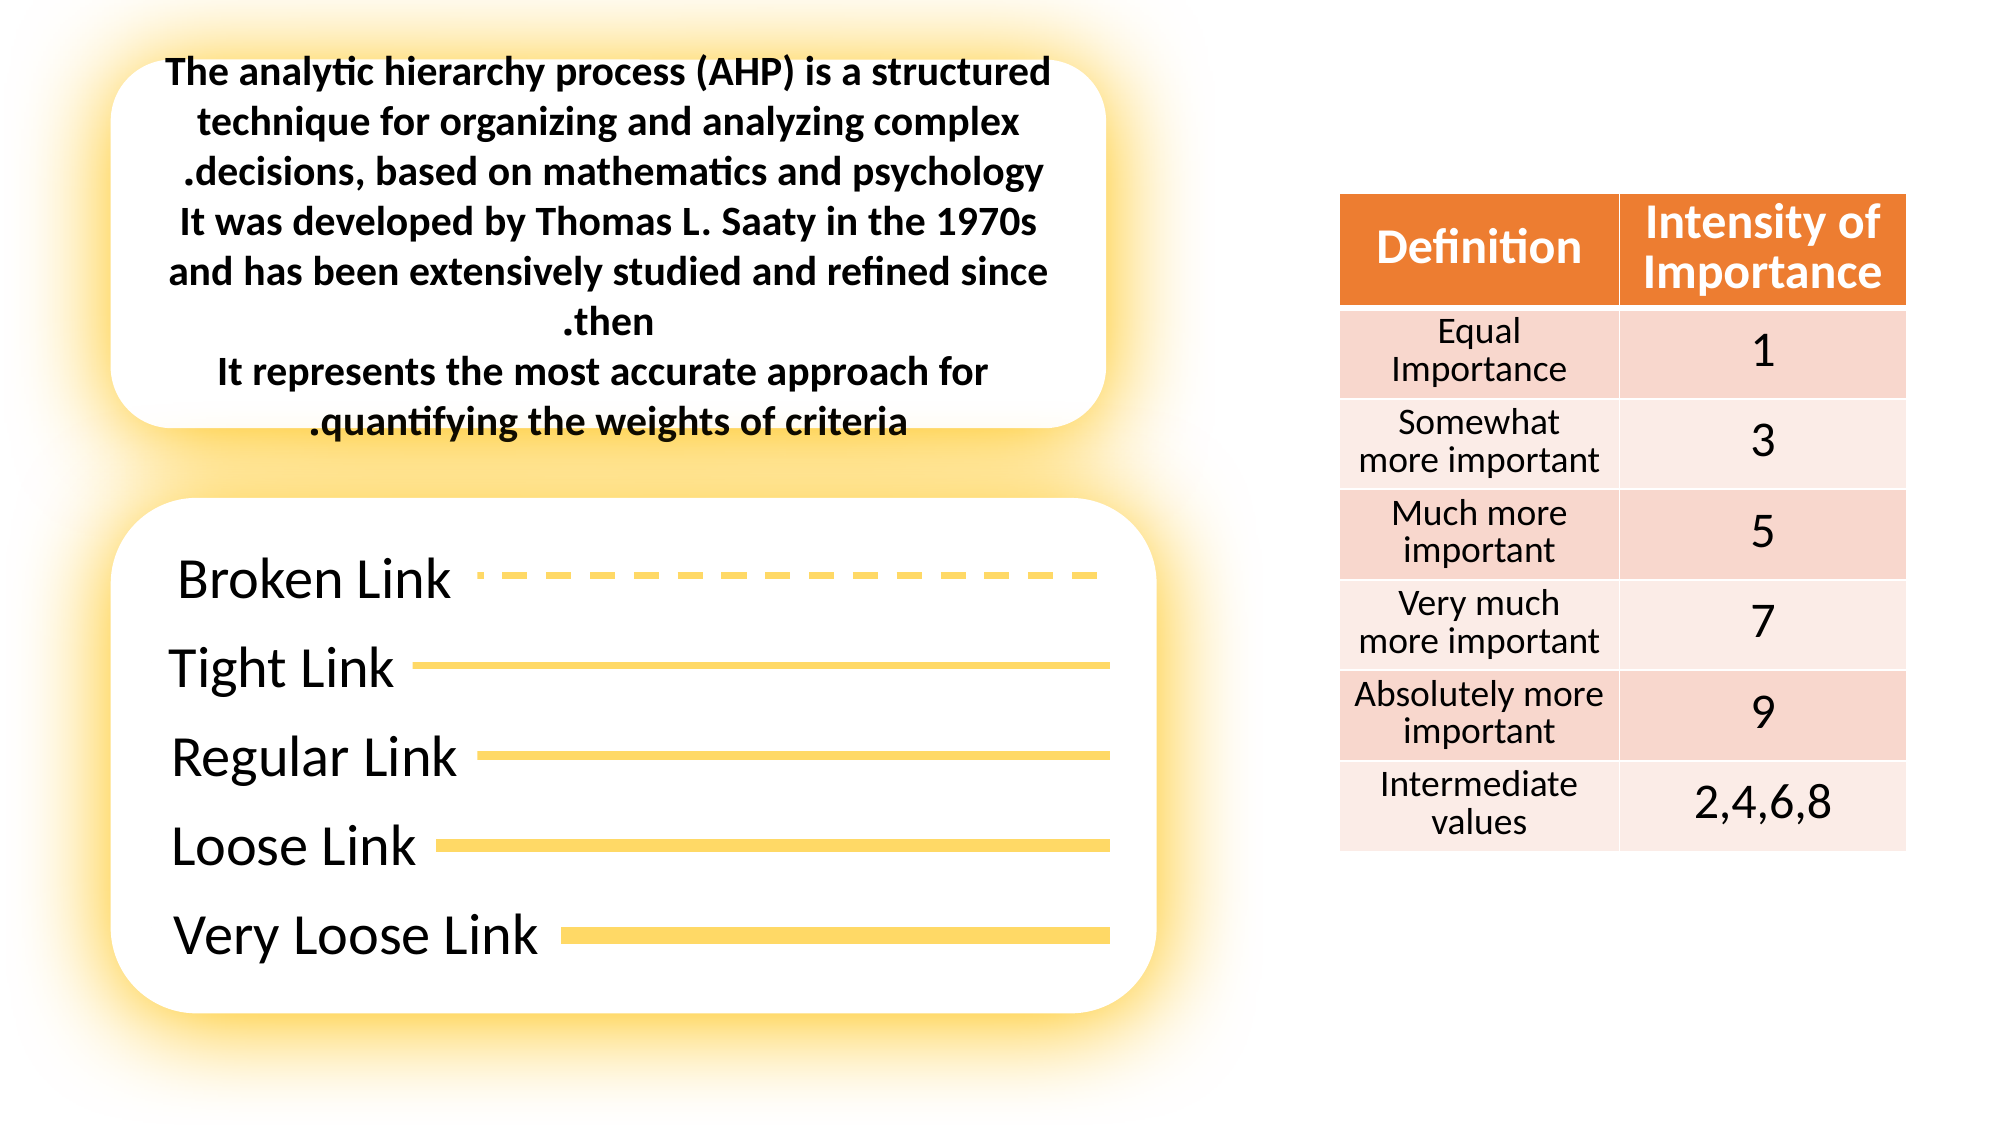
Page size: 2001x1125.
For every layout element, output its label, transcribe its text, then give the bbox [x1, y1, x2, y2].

table_cell 7 [1620, 581, 1906, 669]
table_cell 2,4,6,8 [1620, 762, 1906, 851]
table_cell 1 [1620, 311, 1906, 398]
text_box The analytic hierarchy process (AHP) is a structured technique for organizing and analyzing complex decisions, based on mathematics and psychology. It was developed by Thomas L. Saaty in the 1970s and has been extensively studied and refined since then. It represents the most accurate approach for quantifying the weights of criteria. [109, 58, 1108, 430]
table_cell Intermediate values [1340, 762, 1619, 851]
table_header Definition [1340, 194, 1619, 305]
table_cell Much more important [1340, 490, 1619, 579]
table_cell Absolutely more important [1340, 671, 1619, 760]
table_cell 3 [1620, 400, 1906, 488]
table_cell Equal Importance [1340, 311, 1619, 398]
table_cell Very much more important [1340, 581, 1619, 669]
table_cell 9 [1620, 671, 1906, 760]
table_header Intensity of Importance [1620, 194, 1906, 305]
table_cell 5 [1620, 490, 1906, 579]
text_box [110, 497, 1157, 1014]
table_cell Somewhat more important [1340, 400, 1619, 488]
